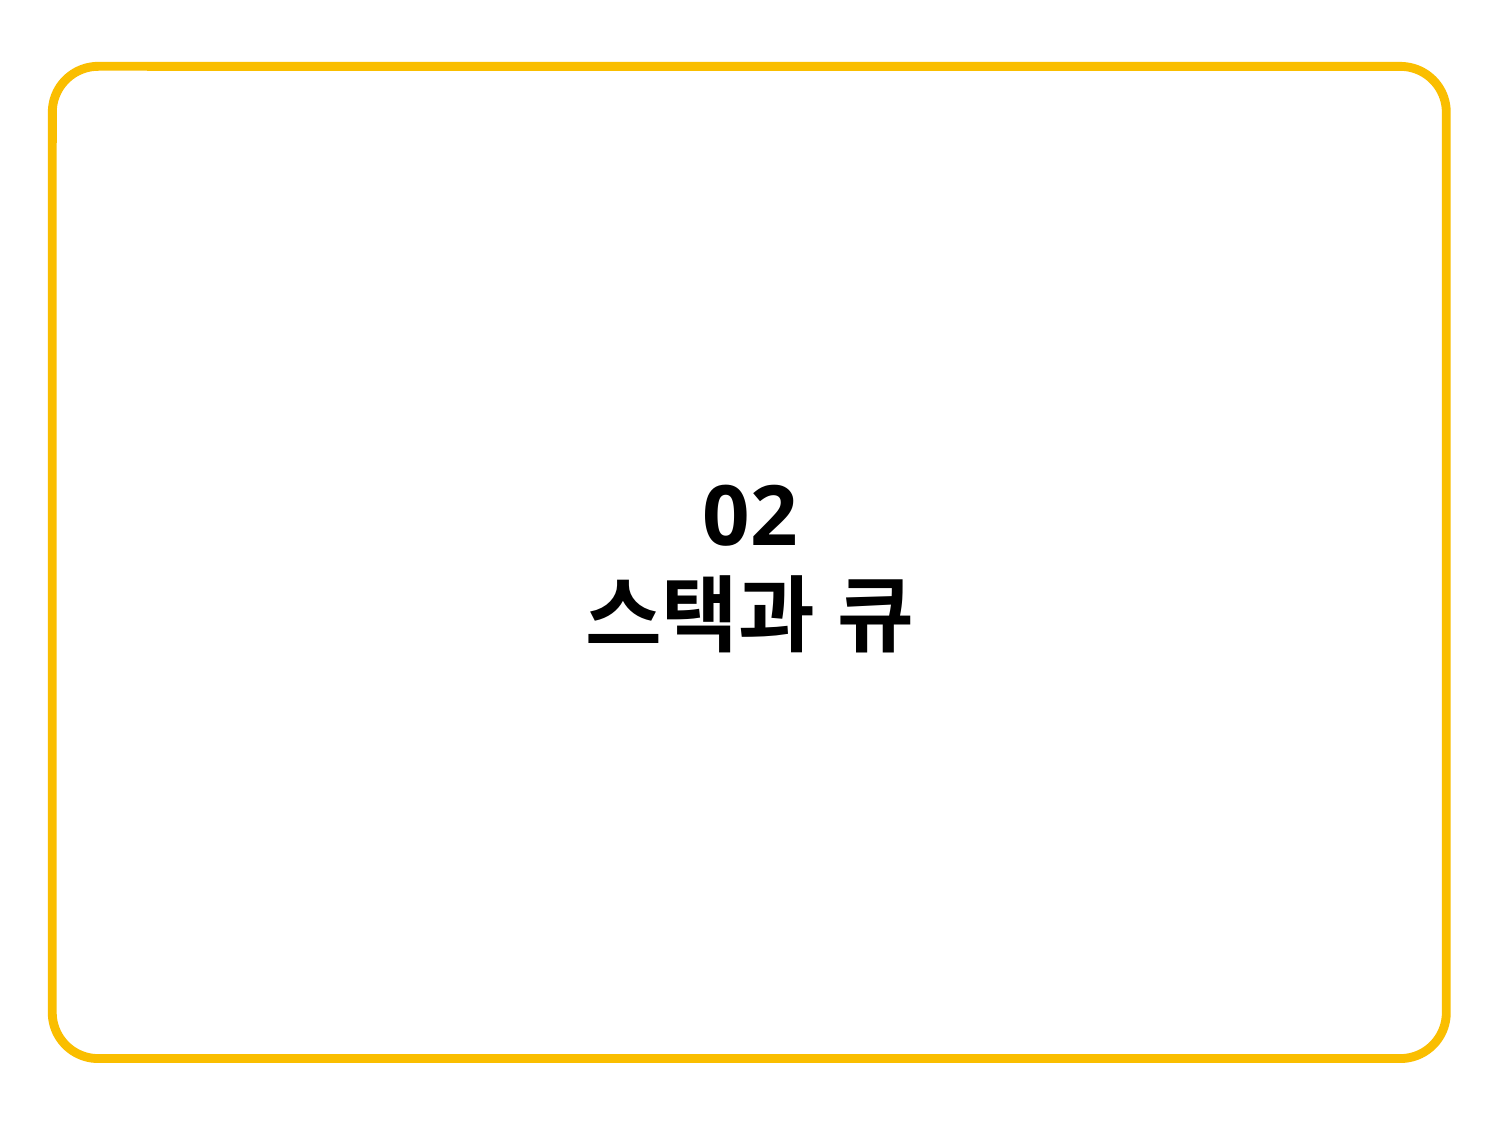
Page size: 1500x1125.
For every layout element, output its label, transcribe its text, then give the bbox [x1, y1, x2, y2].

text_box 02 스택과 큐 [53, 403, 1447, 722]
